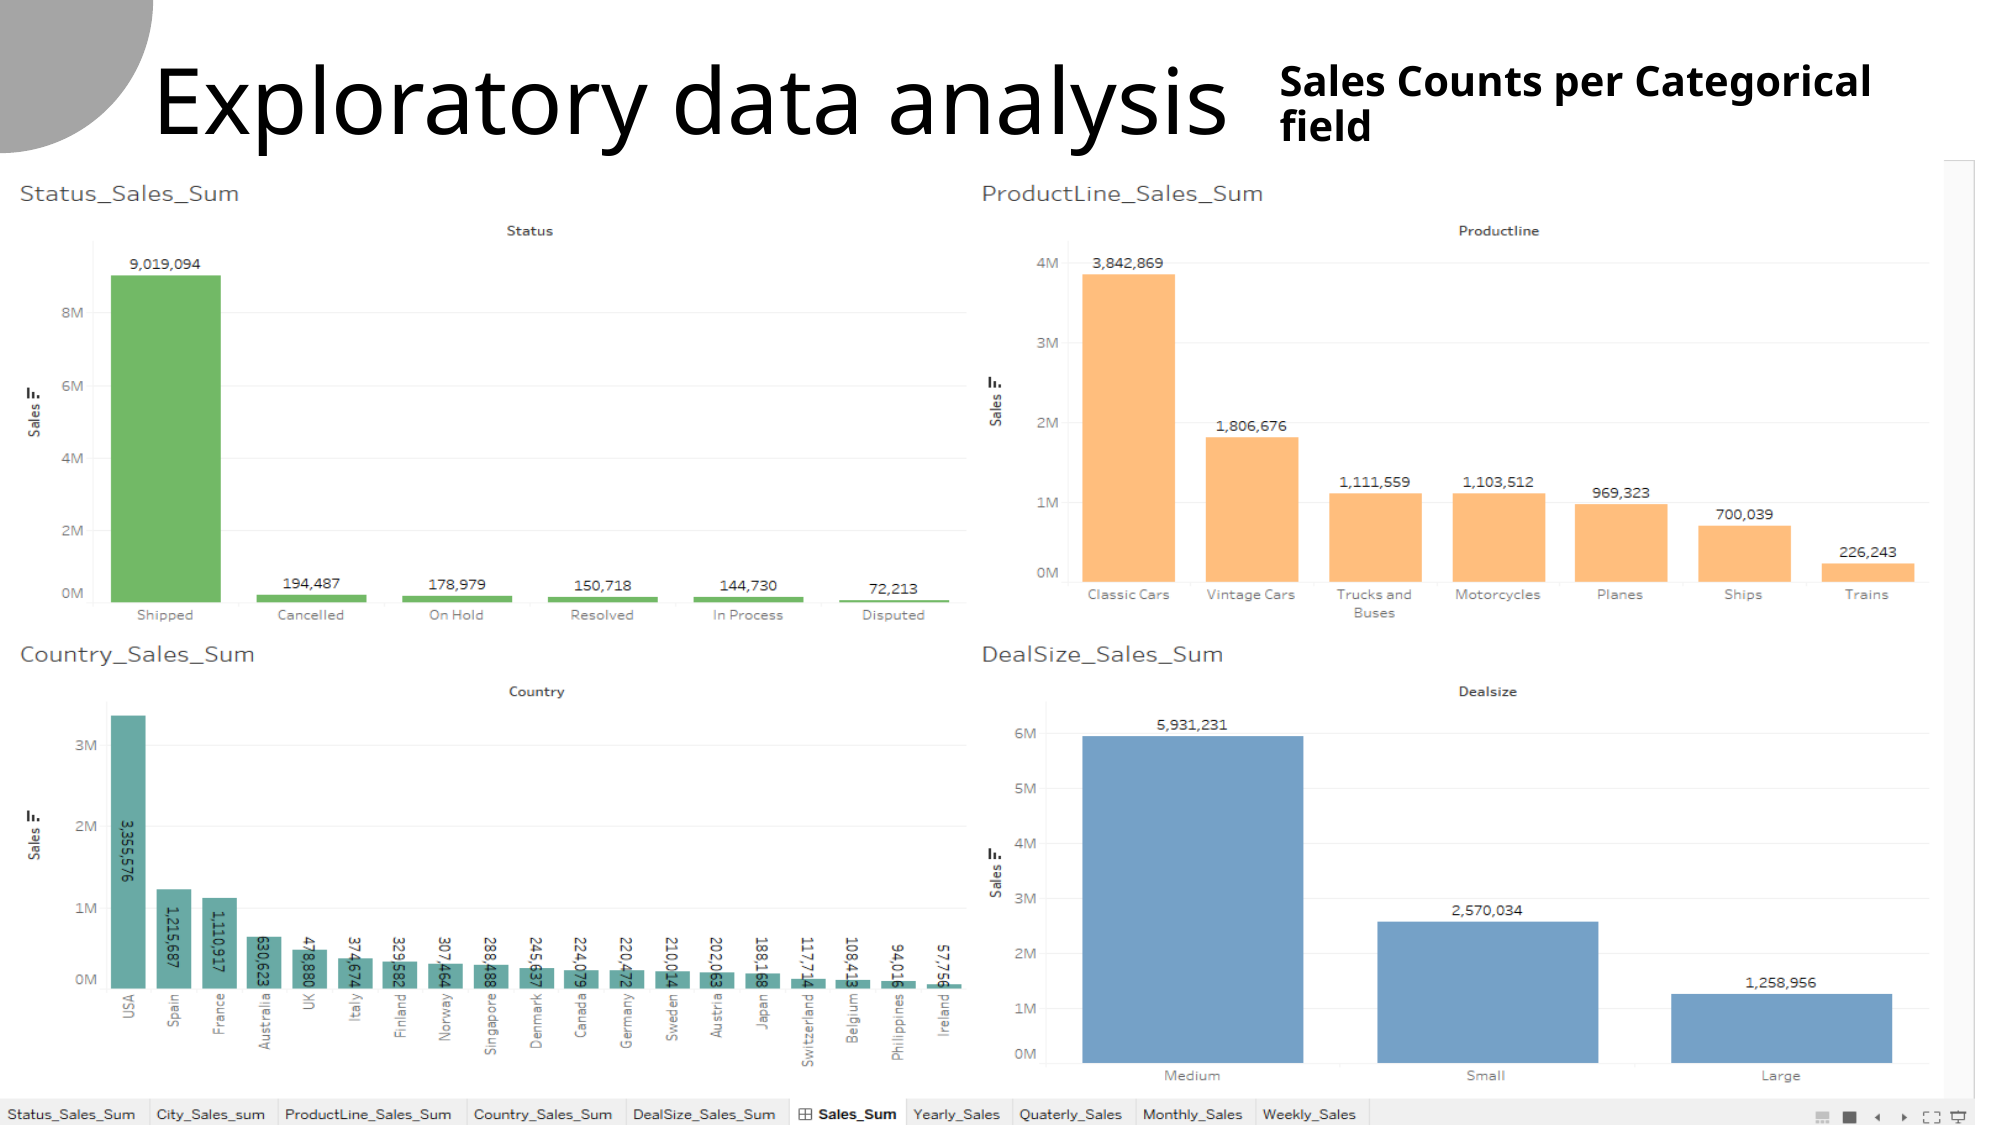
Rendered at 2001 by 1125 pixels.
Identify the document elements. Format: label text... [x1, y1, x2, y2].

text_box Sales Counts per Categorical field [1264, 78, 1910, 132]
text_box Exploratory data analysis [137, 38, 1863, 160]
picture [0, 160, 1975, 1125]
